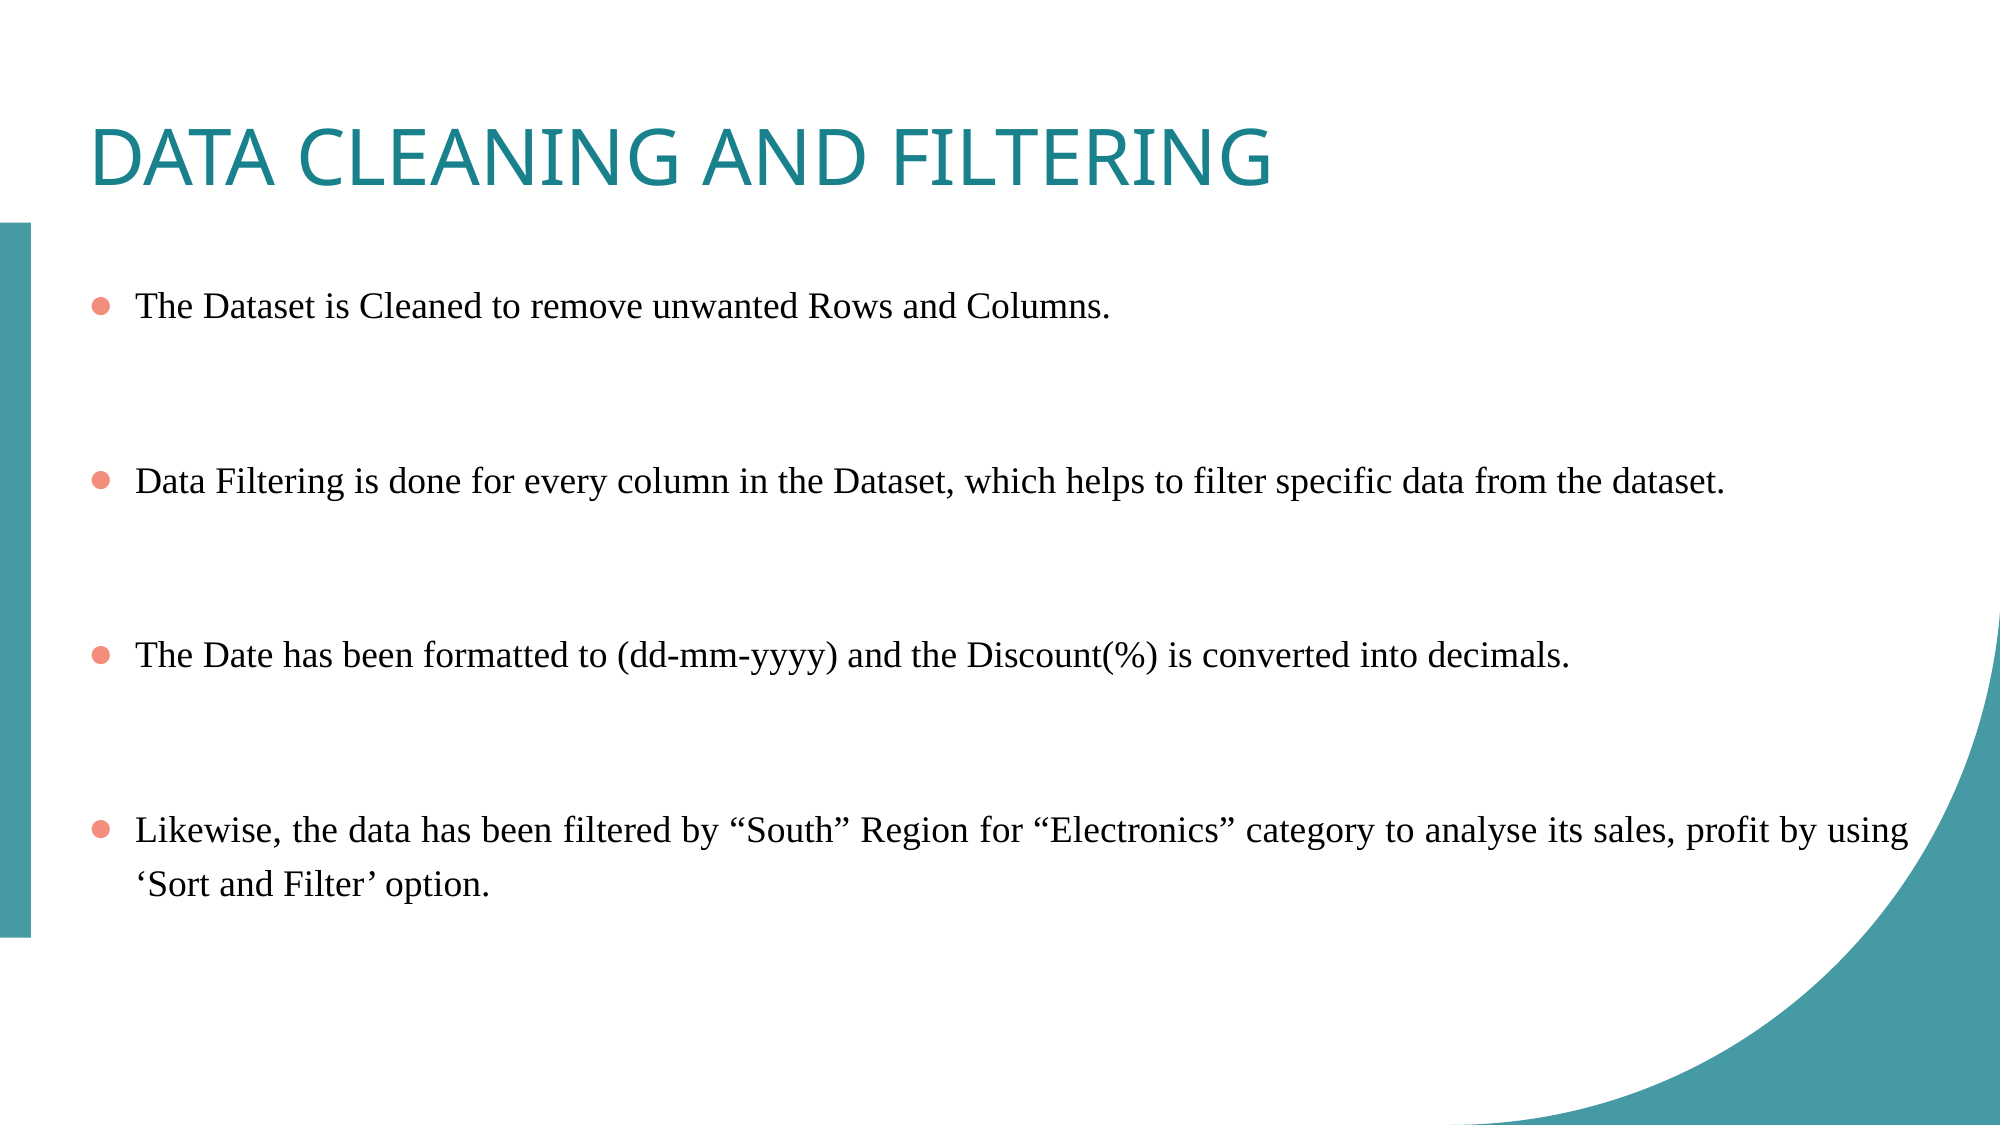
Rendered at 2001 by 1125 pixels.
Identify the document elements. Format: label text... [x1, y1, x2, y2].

text_box [0, 222, 31, 938]
list The Dataset is Cleaned to remove unwanted Rows and Columns. Data Filtering is done for every column in the Dataset, which helps to filter specific data from the dataset. The Date has been formatted to (dd-mm-yyyy) and the Discount(%) is converted into decimals. Likewise, the data has been filtered by “South” Region for “Electronics” category to analyse its sales, profit by using ‘Sort and Filter’ option. [68, 252, 1932, 1000]
title DATA CLEANING AND FILTERING [68, 97, 1932, 223]
